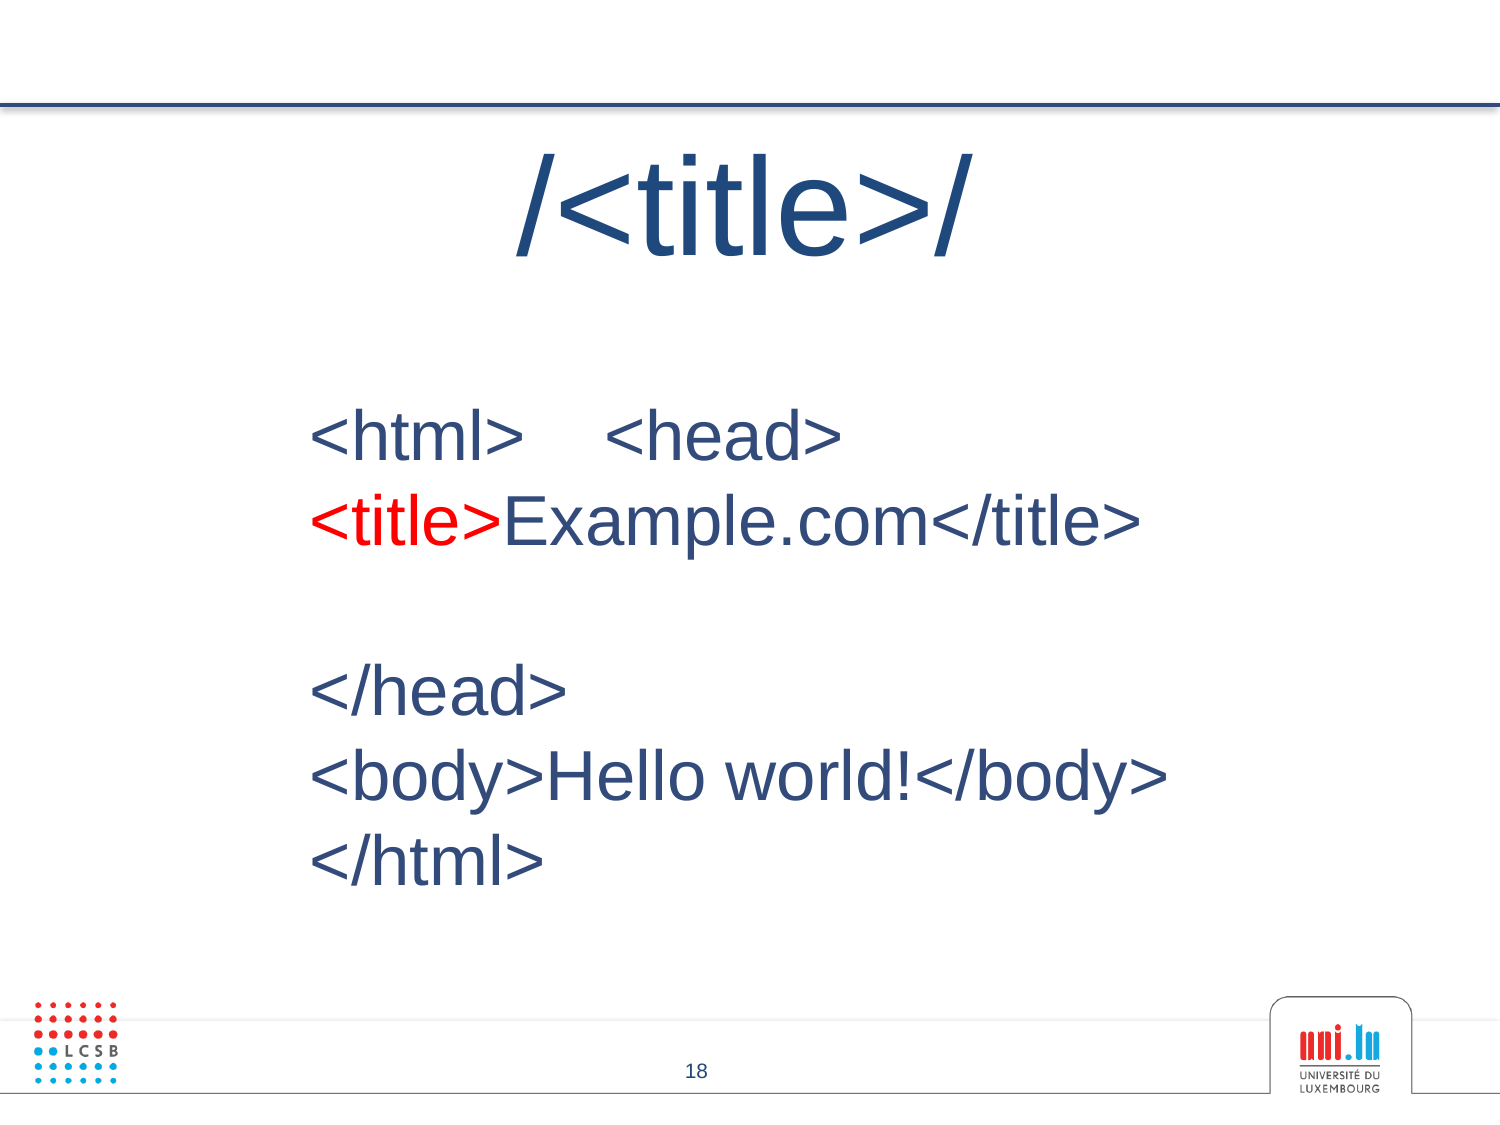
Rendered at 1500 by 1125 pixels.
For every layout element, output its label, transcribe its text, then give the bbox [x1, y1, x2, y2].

text_box <html> <head> <title>Example.com</title> </head> <body>Hello world!</body> </html> [309, 312, 1203, 977]
picture [0, 996, 1500, 1125]
title /<title>/ [501, 108, 1039, 312]
